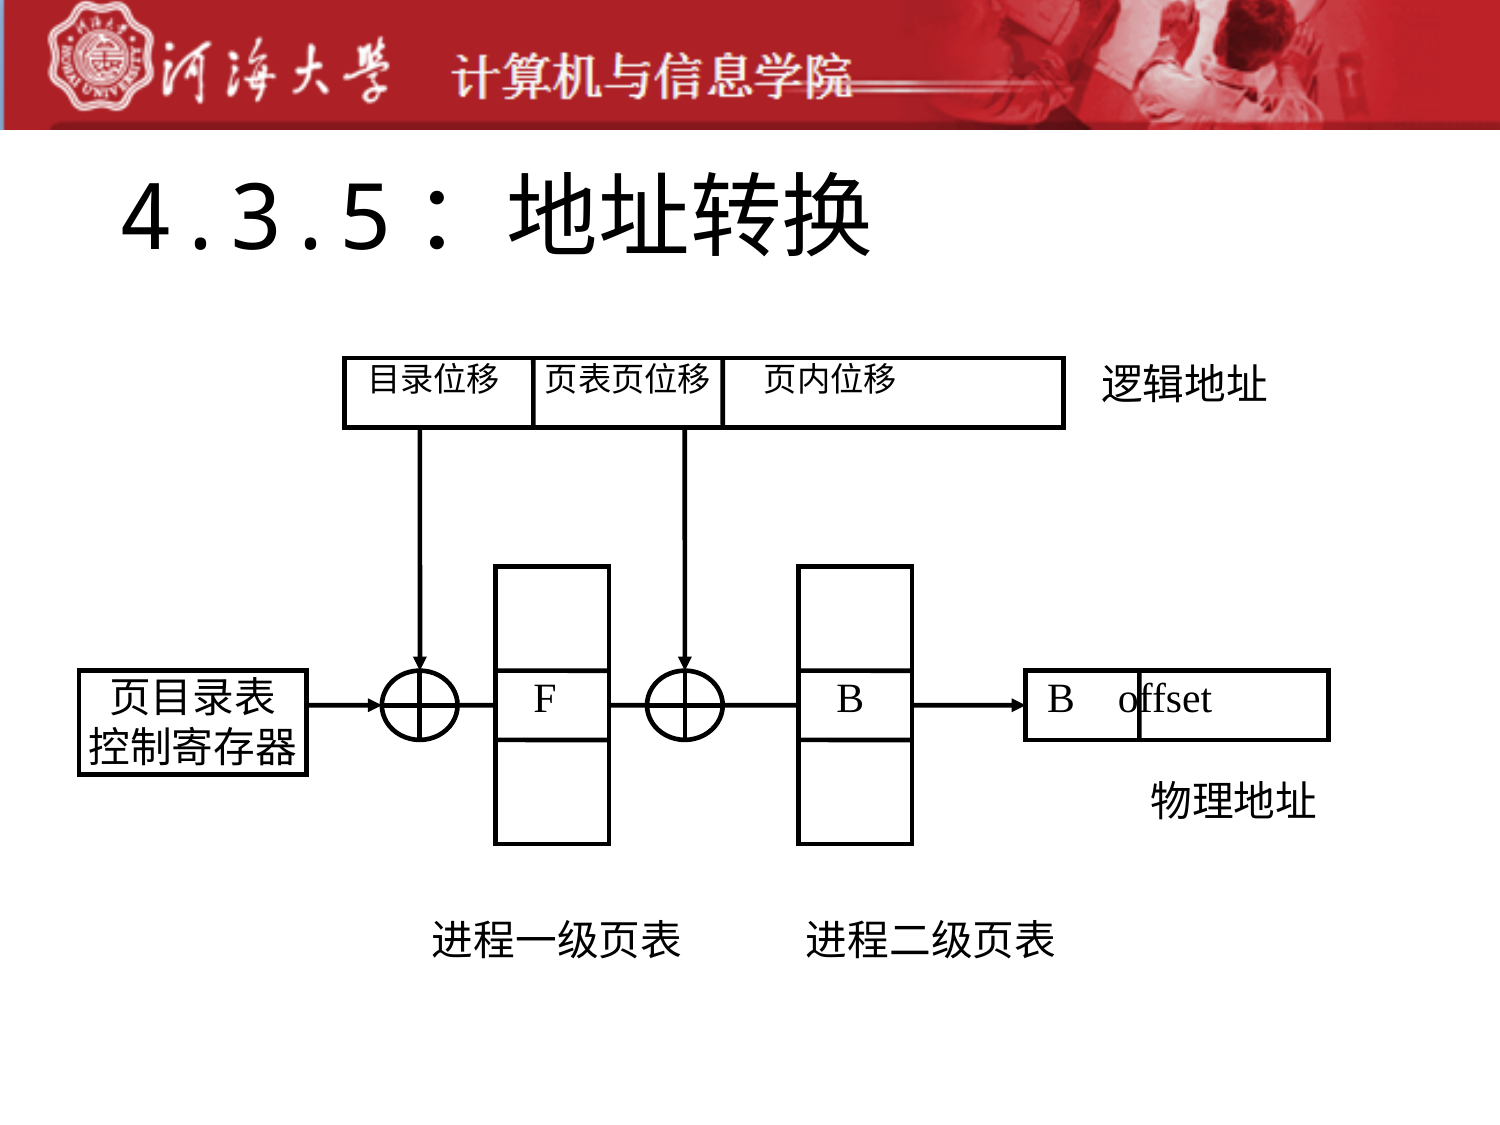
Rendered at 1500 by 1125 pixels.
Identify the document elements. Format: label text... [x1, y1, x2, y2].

picture [0, 0, 1500, 130]
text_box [78, 357, 1367, 983]
title 4.3.5：地址转换 [103, 59, 1397, 278]
